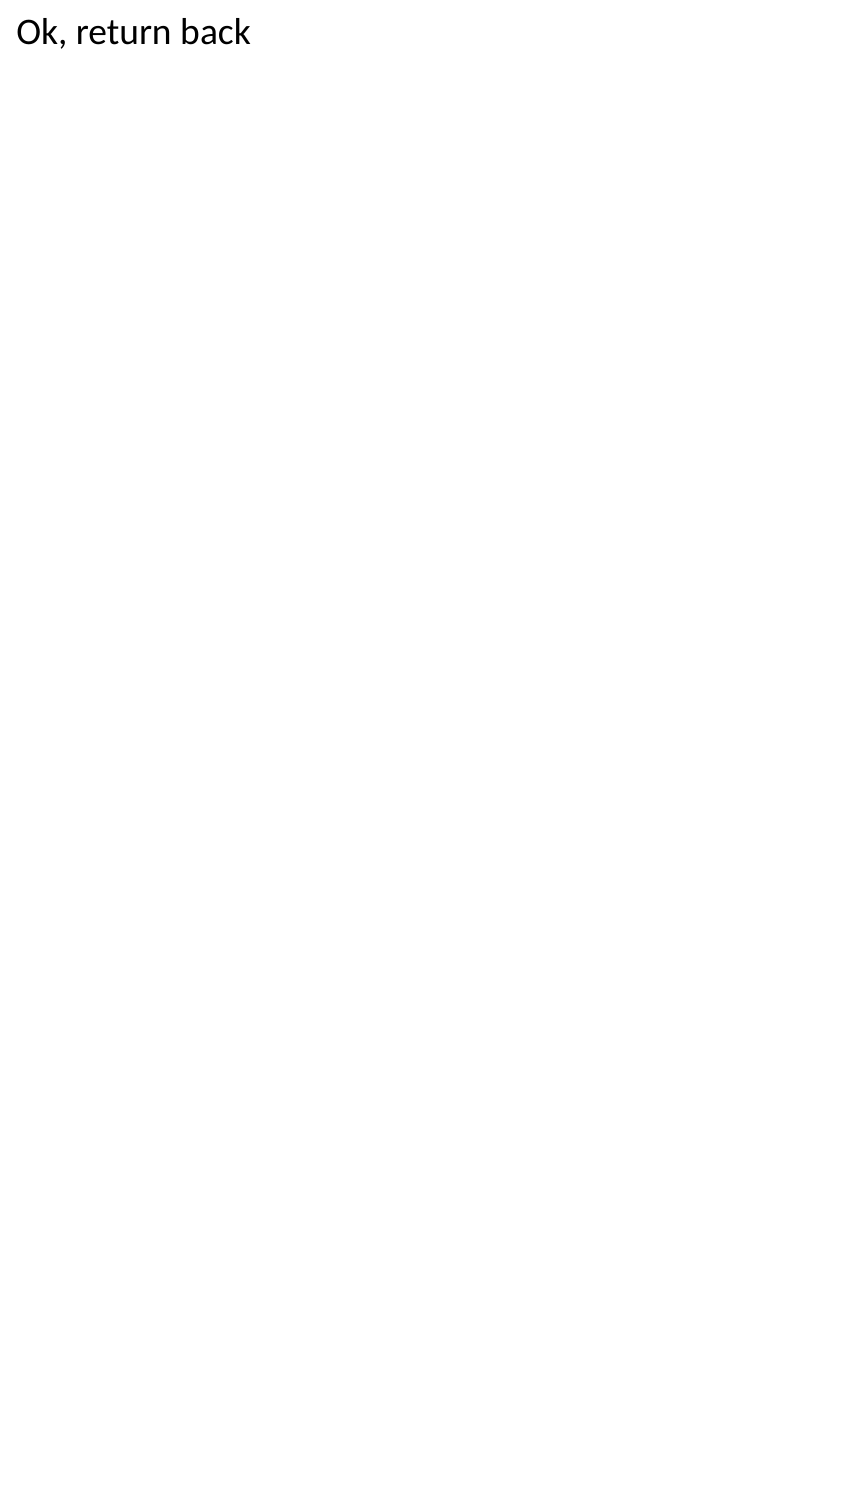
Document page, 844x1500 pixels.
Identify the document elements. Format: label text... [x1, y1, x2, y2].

text_box Ok, return back [1, 0, 266, 60]
